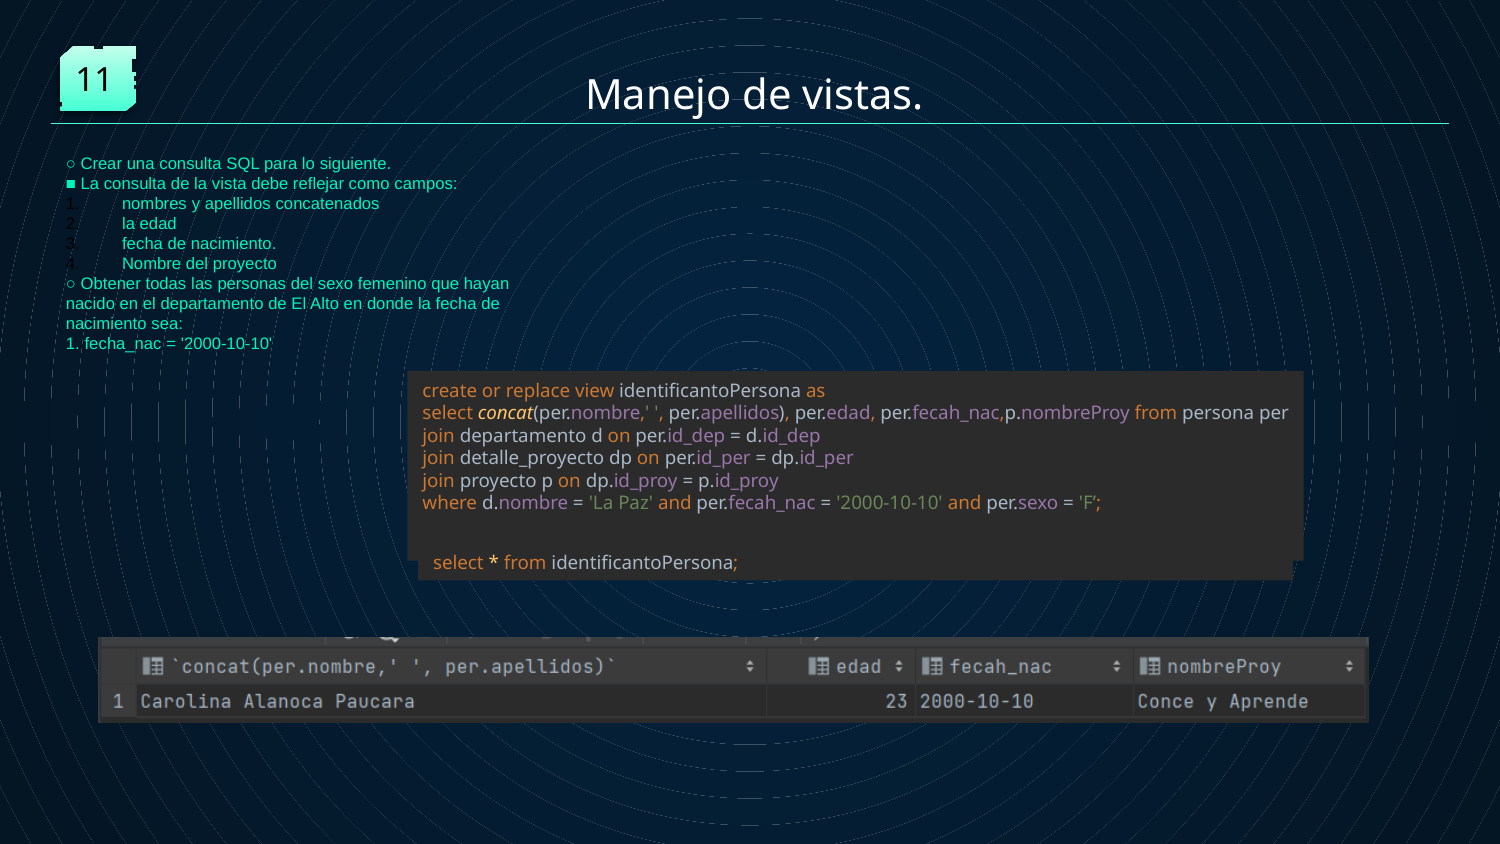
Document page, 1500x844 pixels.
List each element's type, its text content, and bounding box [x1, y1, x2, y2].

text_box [60, 45, 137, 112]
text_box create or replace view identificantoPersona as select concat(per.nombre,' ', per.apellidos), per.edad, per.fecah_nac,p.nombreProy from persona per join departamento d on per.id_dep = d.id_dep join detalle_proyecto dp on per.id_per = dp.id_per join proyecto p on dp.id_proy = p.id_proy where d.nombre = 'La Paz' and per.fecah_nac = '2000-10-10' and per.sexo = 'F’; [407, 370, 1304, 561]
picture [98, 637, 1370, 723]
title Manejo de vistas. [51, 33, 1459, 134]
text_box select * from identificantoPersona; [418, 542, 1294, 581]
text_box ○ Crear una consulta SQL para lo siguiente. ■ La consulta de la vista debe reflejar como campos: nombres y apellidos concatenados la edad fecha de nacimiento. Nombre del proyecto ○ Obtener todas las personas del sexo femenino que hayan nacido en el departamento de El Alto en donde la fecha de nacimiento sea: 1. fecha_nac = '2000-10-10' [51, 145, 556, 360]
